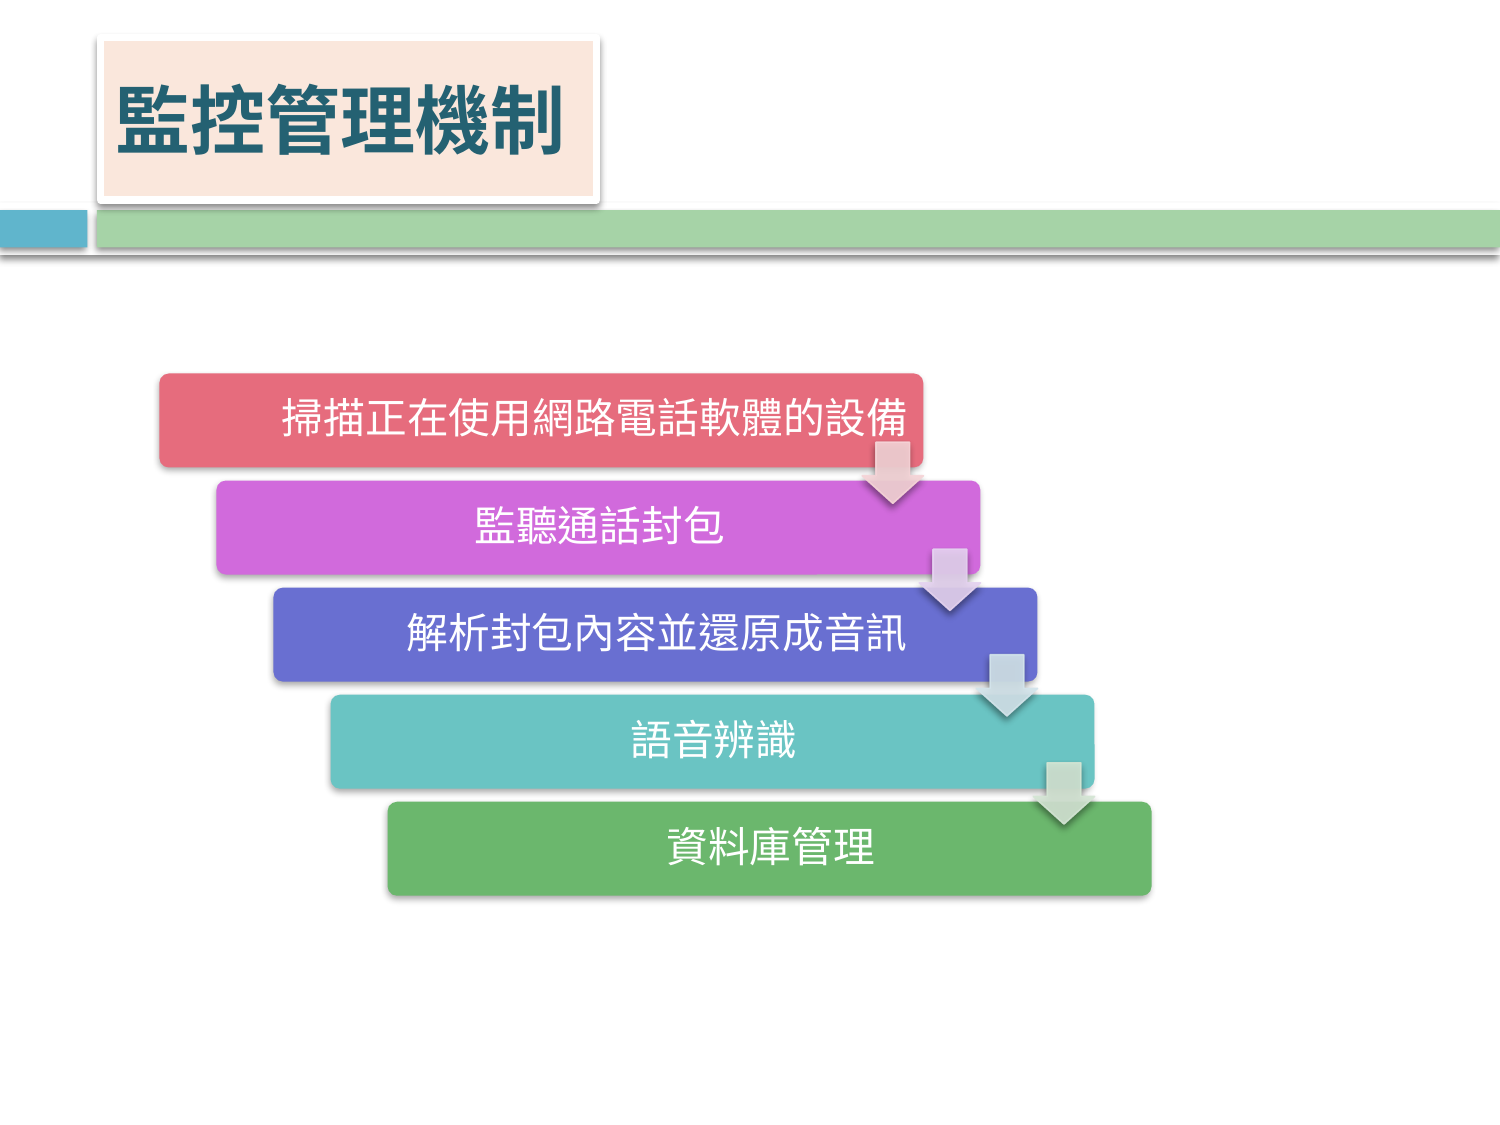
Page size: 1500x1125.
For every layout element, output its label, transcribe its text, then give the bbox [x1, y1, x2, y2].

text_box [159, 373, 1152, 897]
title 監控管理機制 [97, 34, 600, 204]
